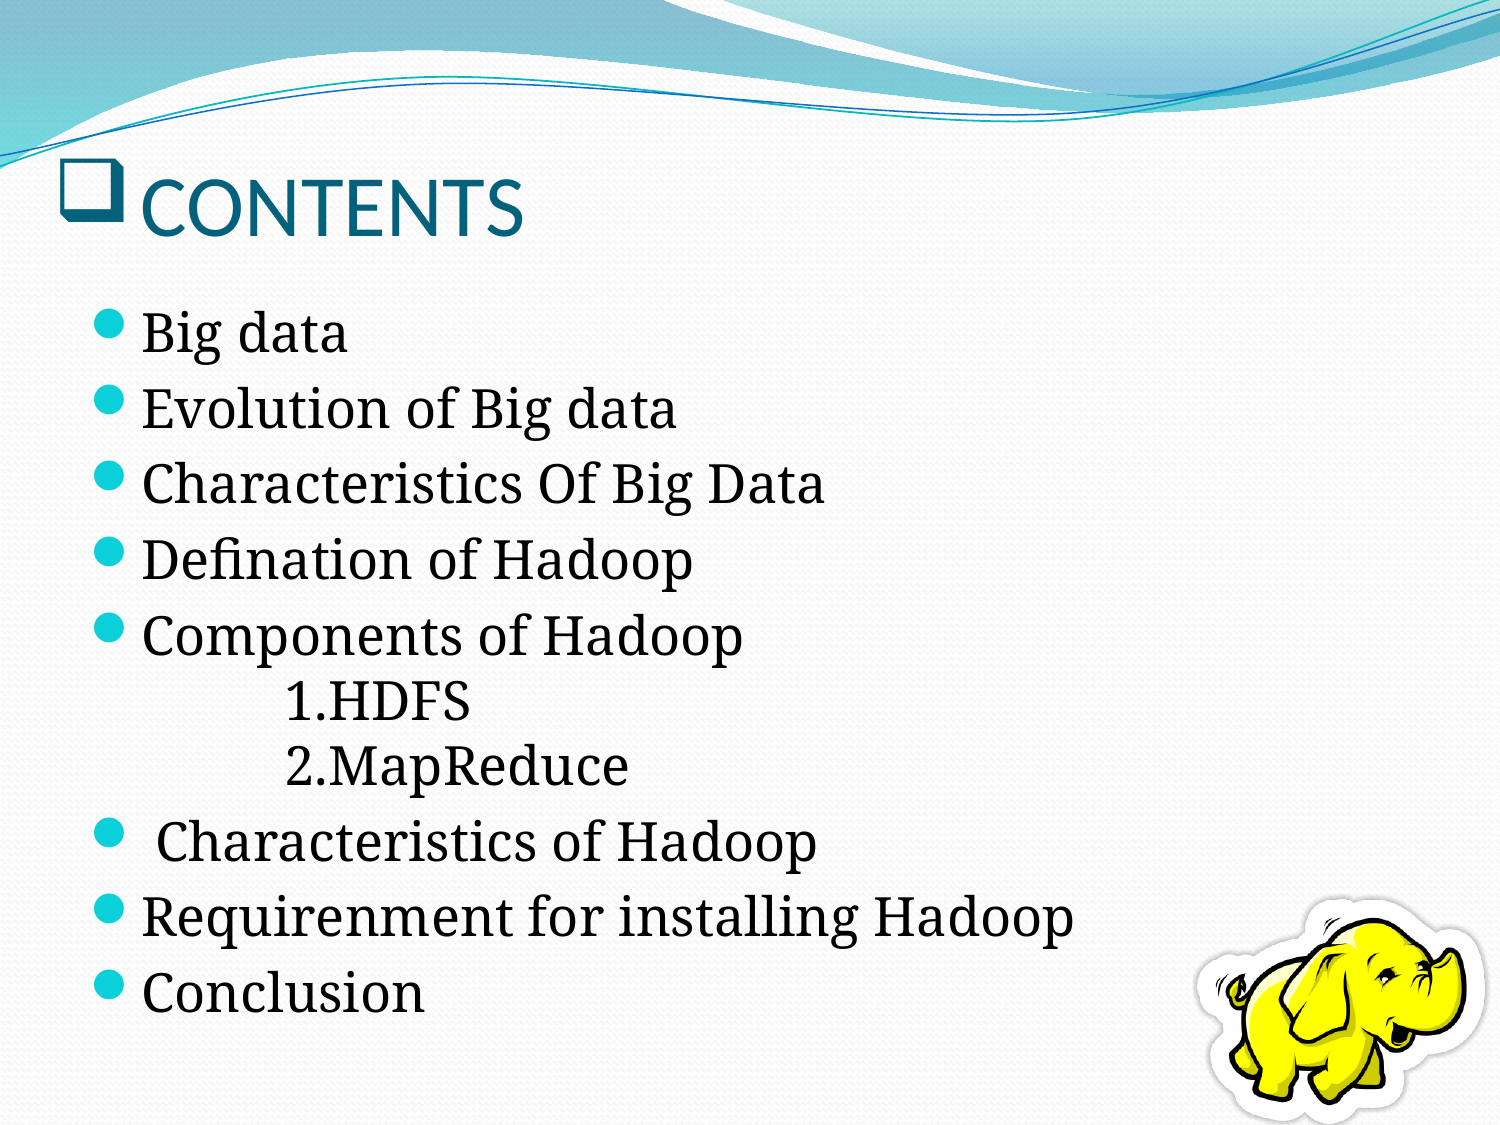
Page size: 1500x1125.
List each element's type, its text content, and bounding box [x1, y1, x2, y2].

picture [1115, 786, 1500, 1125]
list Big data Evolution of Big data Characteristics Of Big Data Defination of Hadoop Components of Hadoop 1.HDFS 2.MapReduce Characteristics of Hadoop Requirenment for installing Hadoop Conclusion [75, 290, 1425, 1094]
title CONTENTS [53, 66, 575, 254]
